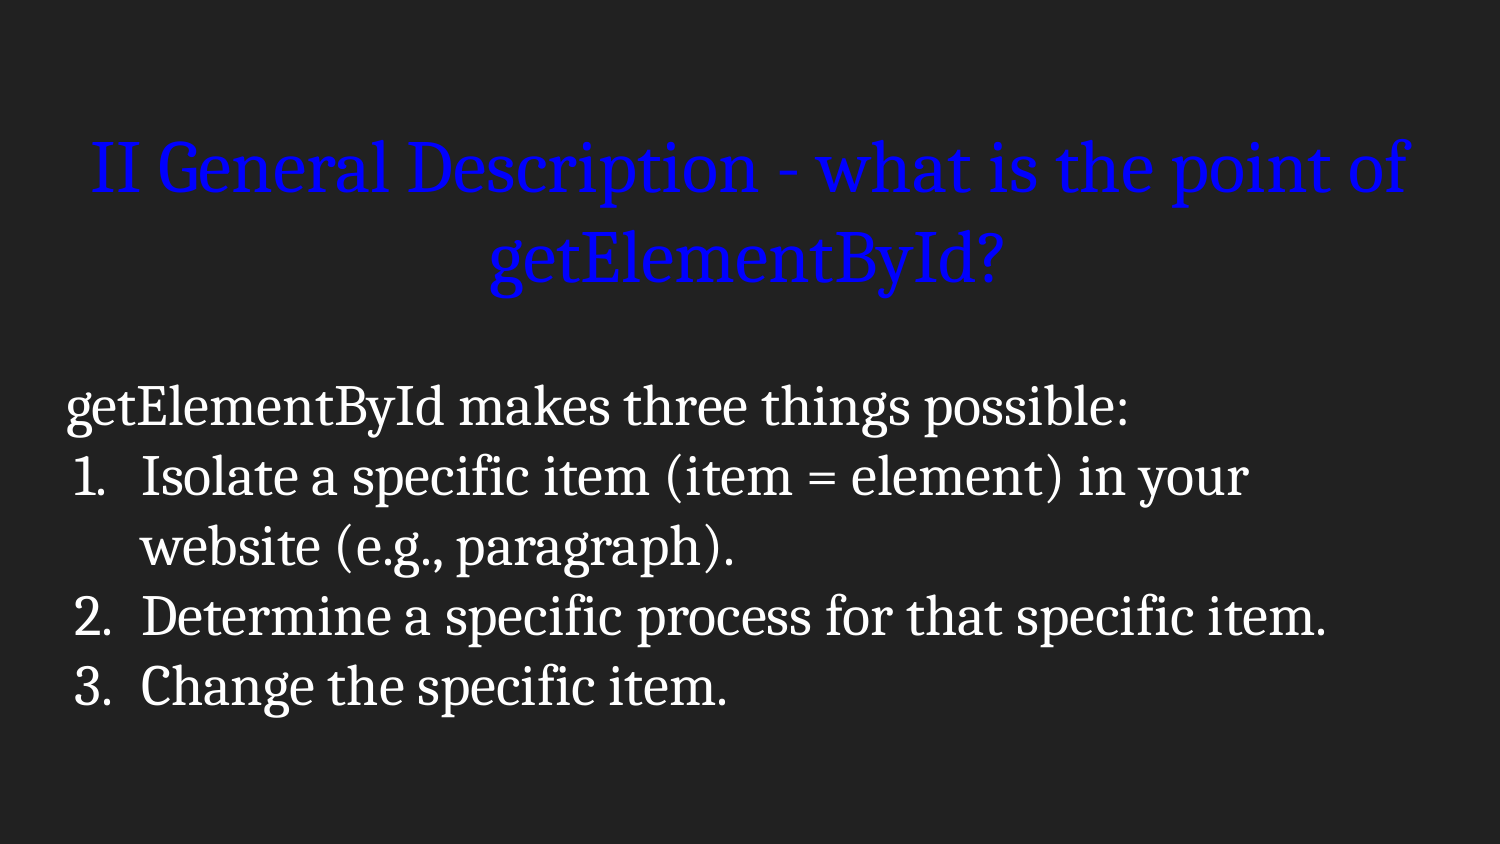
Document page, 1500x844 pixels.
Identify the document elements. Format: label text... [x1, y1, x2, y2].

title II General Description - what is the point of getElementById? [51, 122, 1449, 313]
subtitle getElementById makes three things possible: Isolate a specific item (item = element) in your website (e.g., paragraph). Determine a specific process for that specific item. Change the specific item. [51, 352, 1449, 761]
